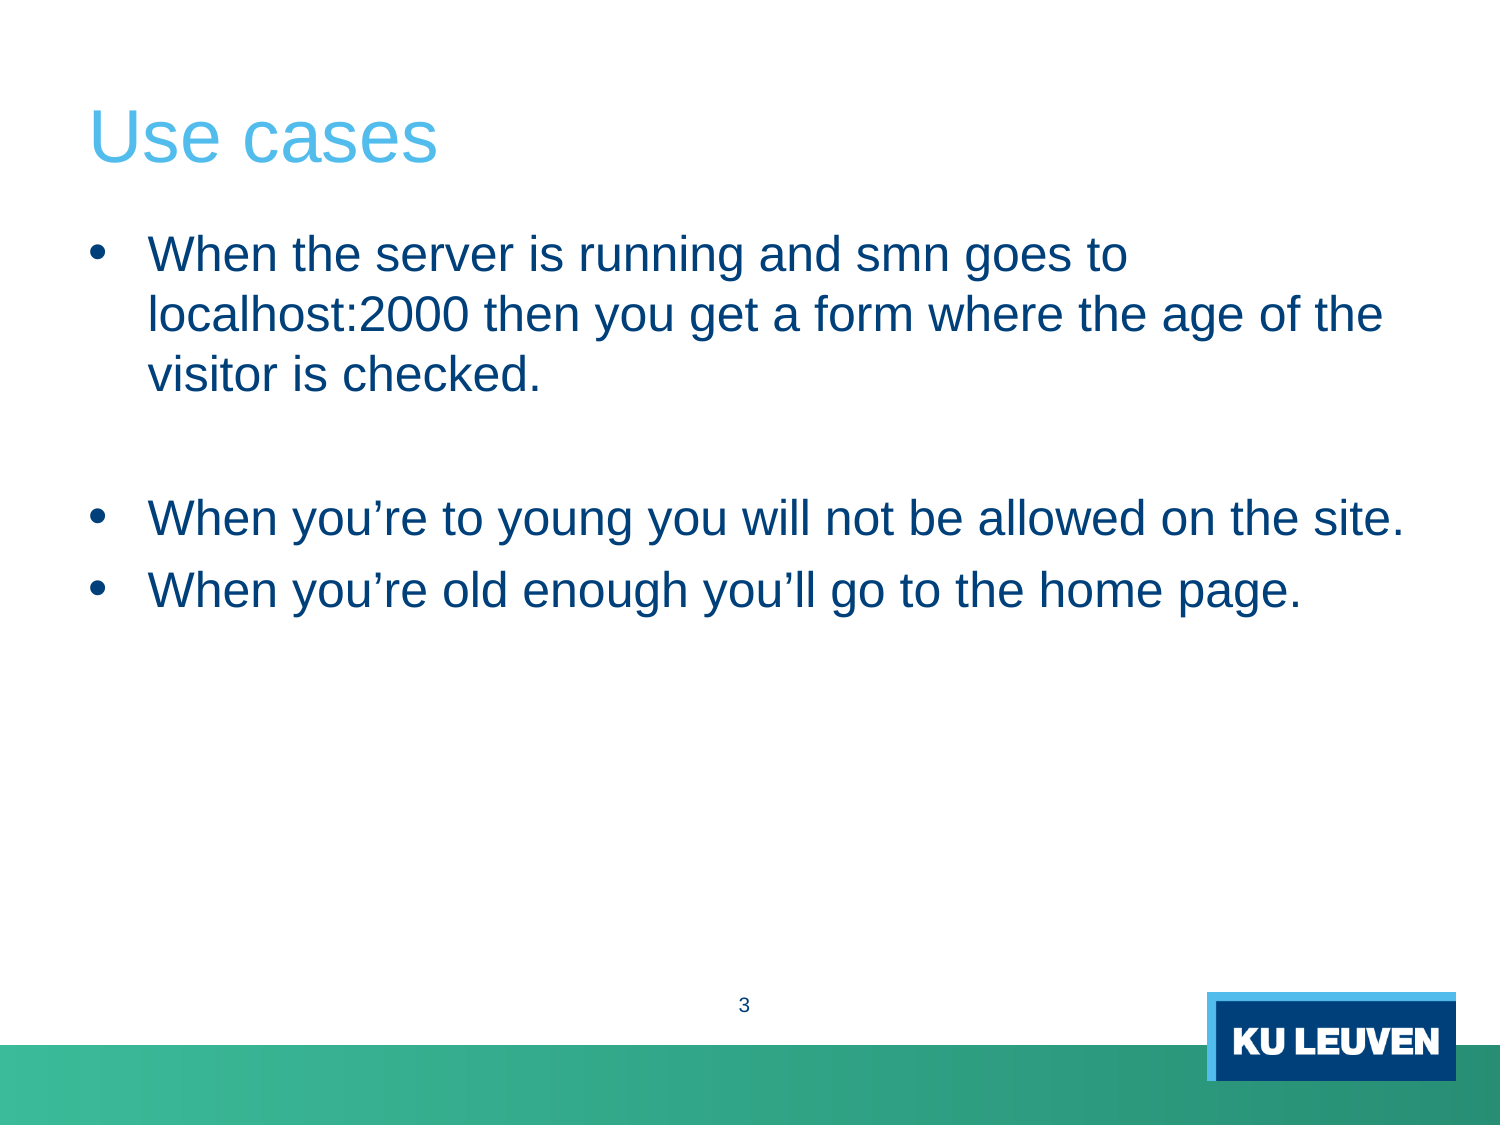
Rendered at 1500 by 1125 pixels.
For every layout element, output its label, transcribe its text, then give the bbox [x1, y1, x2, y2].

slide_number 3 [596, 992, 750, 1040]
picture [1207, 992, 1456, 1081]
list When the server is running and smn goes to localhost:2000 then you get a form where the age of the visitor is checked. When you’re to young you will not be allowed on the site. When you’re old enough you’ll go to the home page. [88, 221, 1456, 948]
title Use cases [88, 29, 1456, 178]
